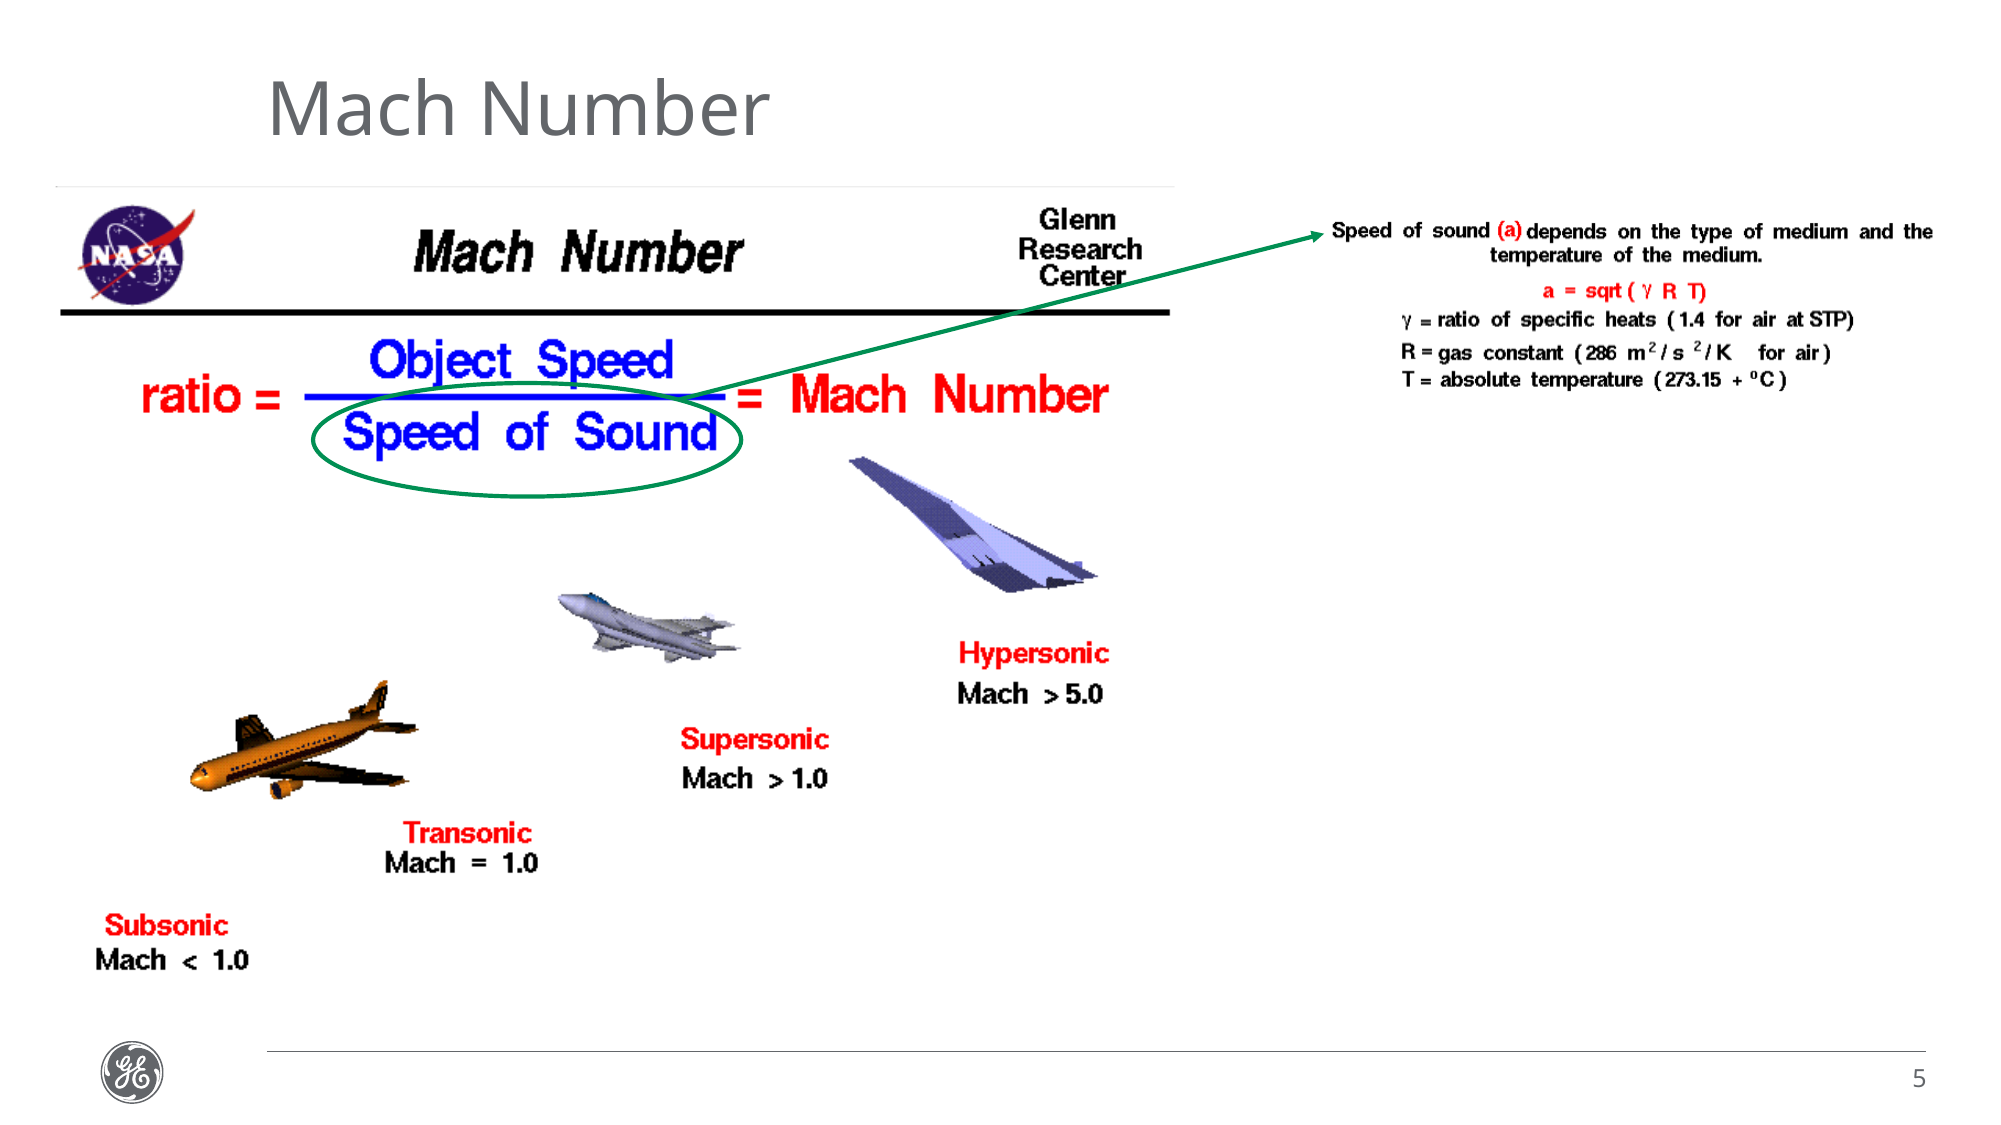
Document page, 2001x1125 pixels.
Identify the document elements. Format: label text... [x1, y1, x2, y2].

slide_number 5 [1872, 1062, 1927, 1093]
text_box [678, 233, 1325, 400]
picture [1323, 212, 1938, 400]
title Mach Number [266, 36, 1743, 187]
picture [31, 186, 1203, 992]
